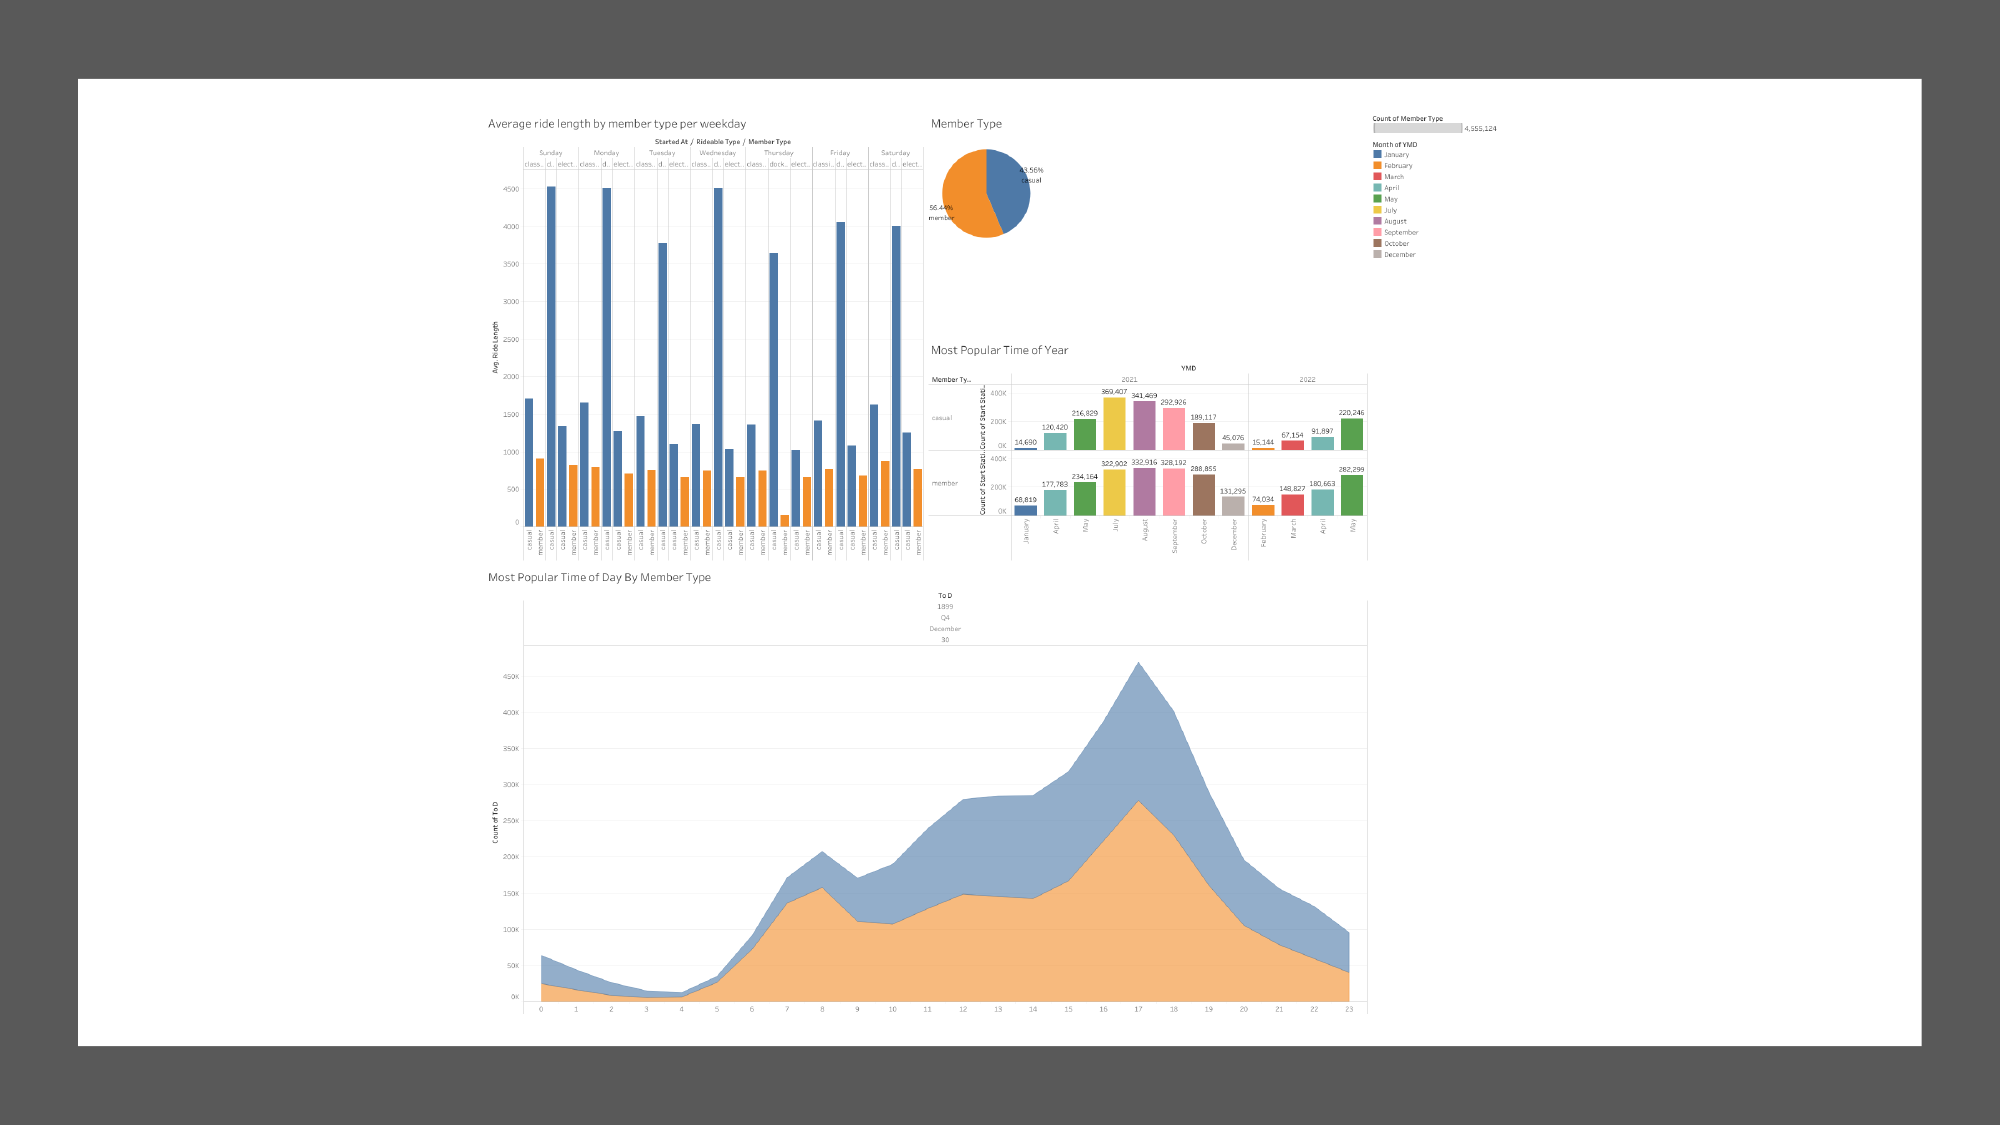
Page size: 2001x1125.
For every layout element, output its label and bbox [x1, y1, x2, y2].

list [479, 105, 1521, 1020]
text_box [77, 78, 1923, 1047]
text_box [0, 0, 2000, 1125]
